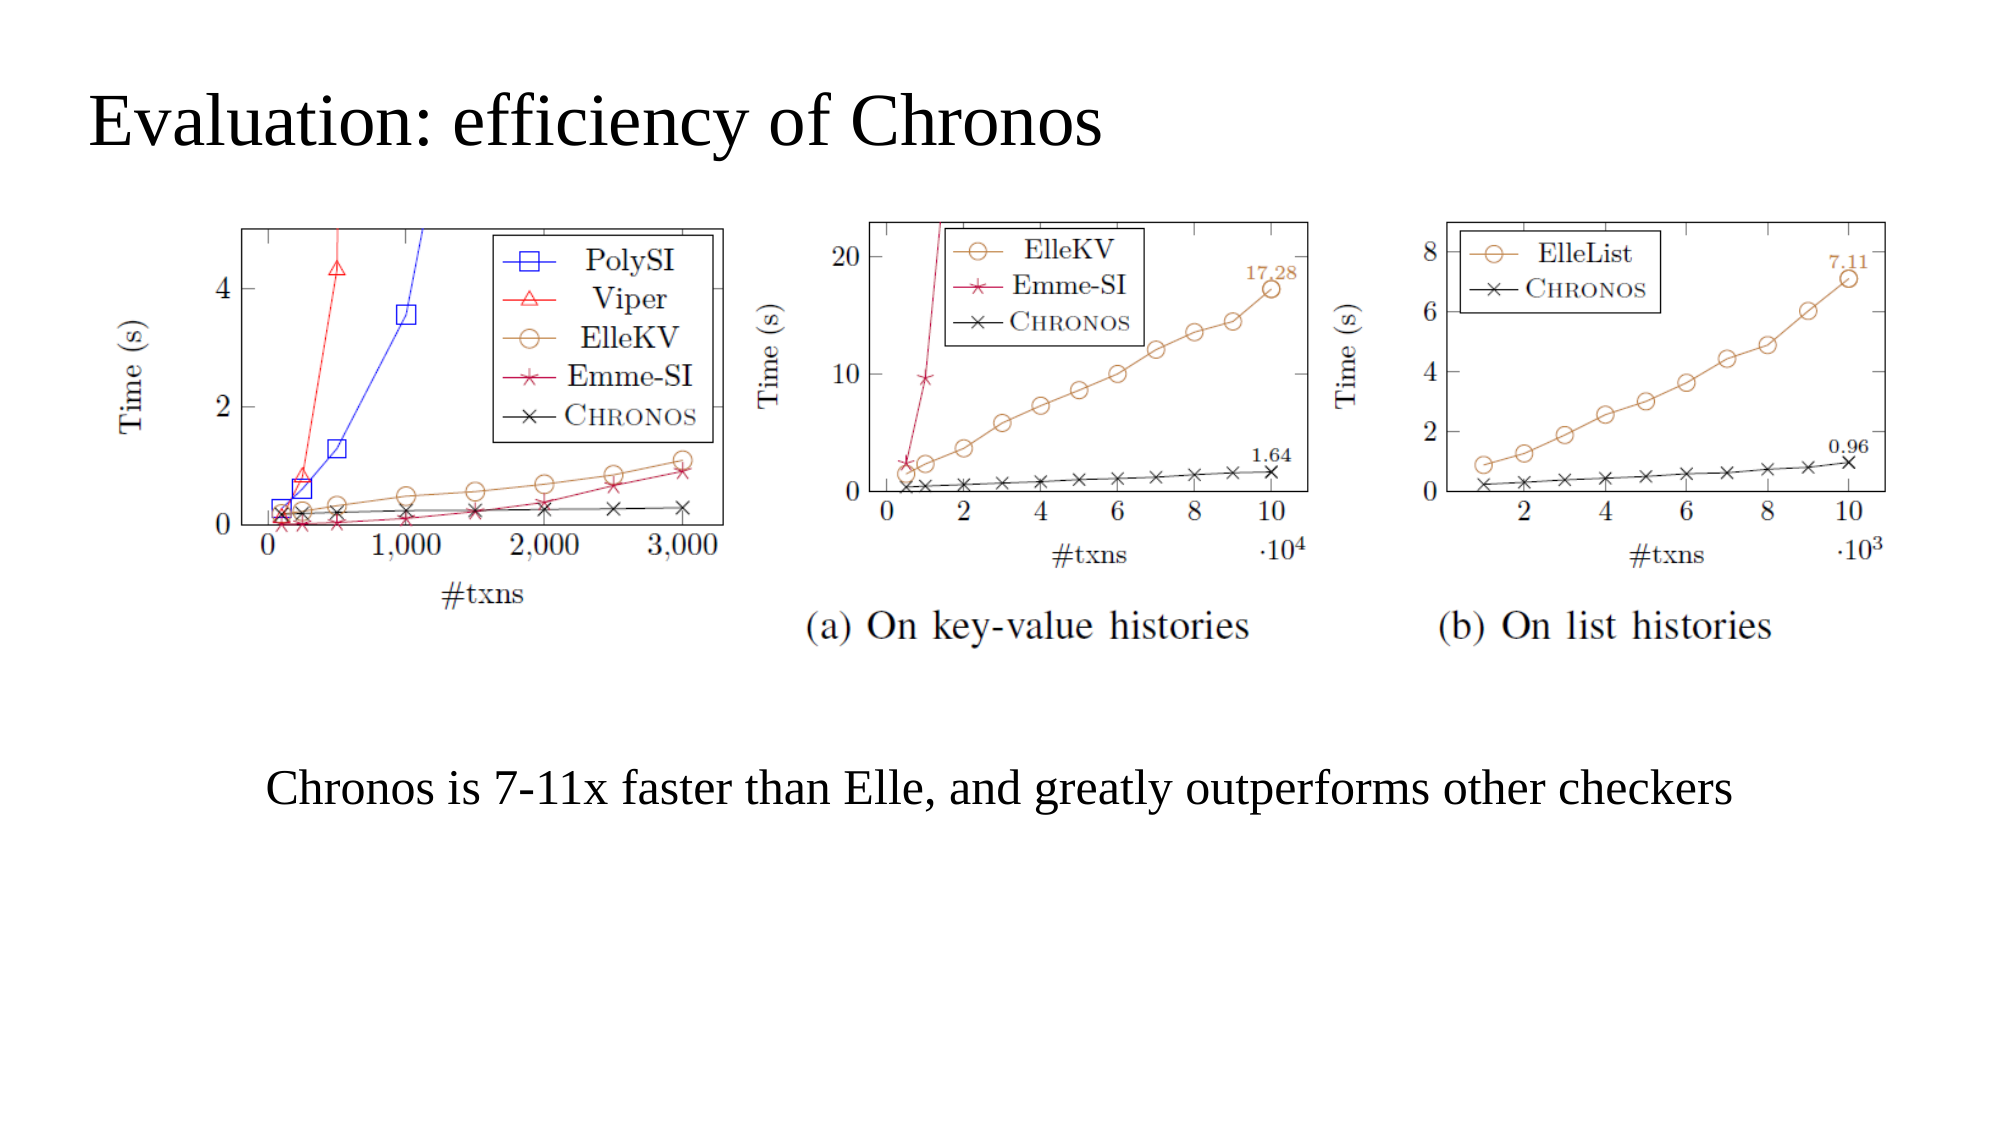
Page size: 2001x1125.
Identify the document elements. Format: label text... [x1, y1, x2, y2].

text_box Evaluation: efficiency of Chronos [74, 63, 1814, 169]
text_box Chronos is 7-11x faster than Elle, and greatly outperforms other checkers [0, 747, 2000, 823]
picture [108, 217, 1904, 661]
